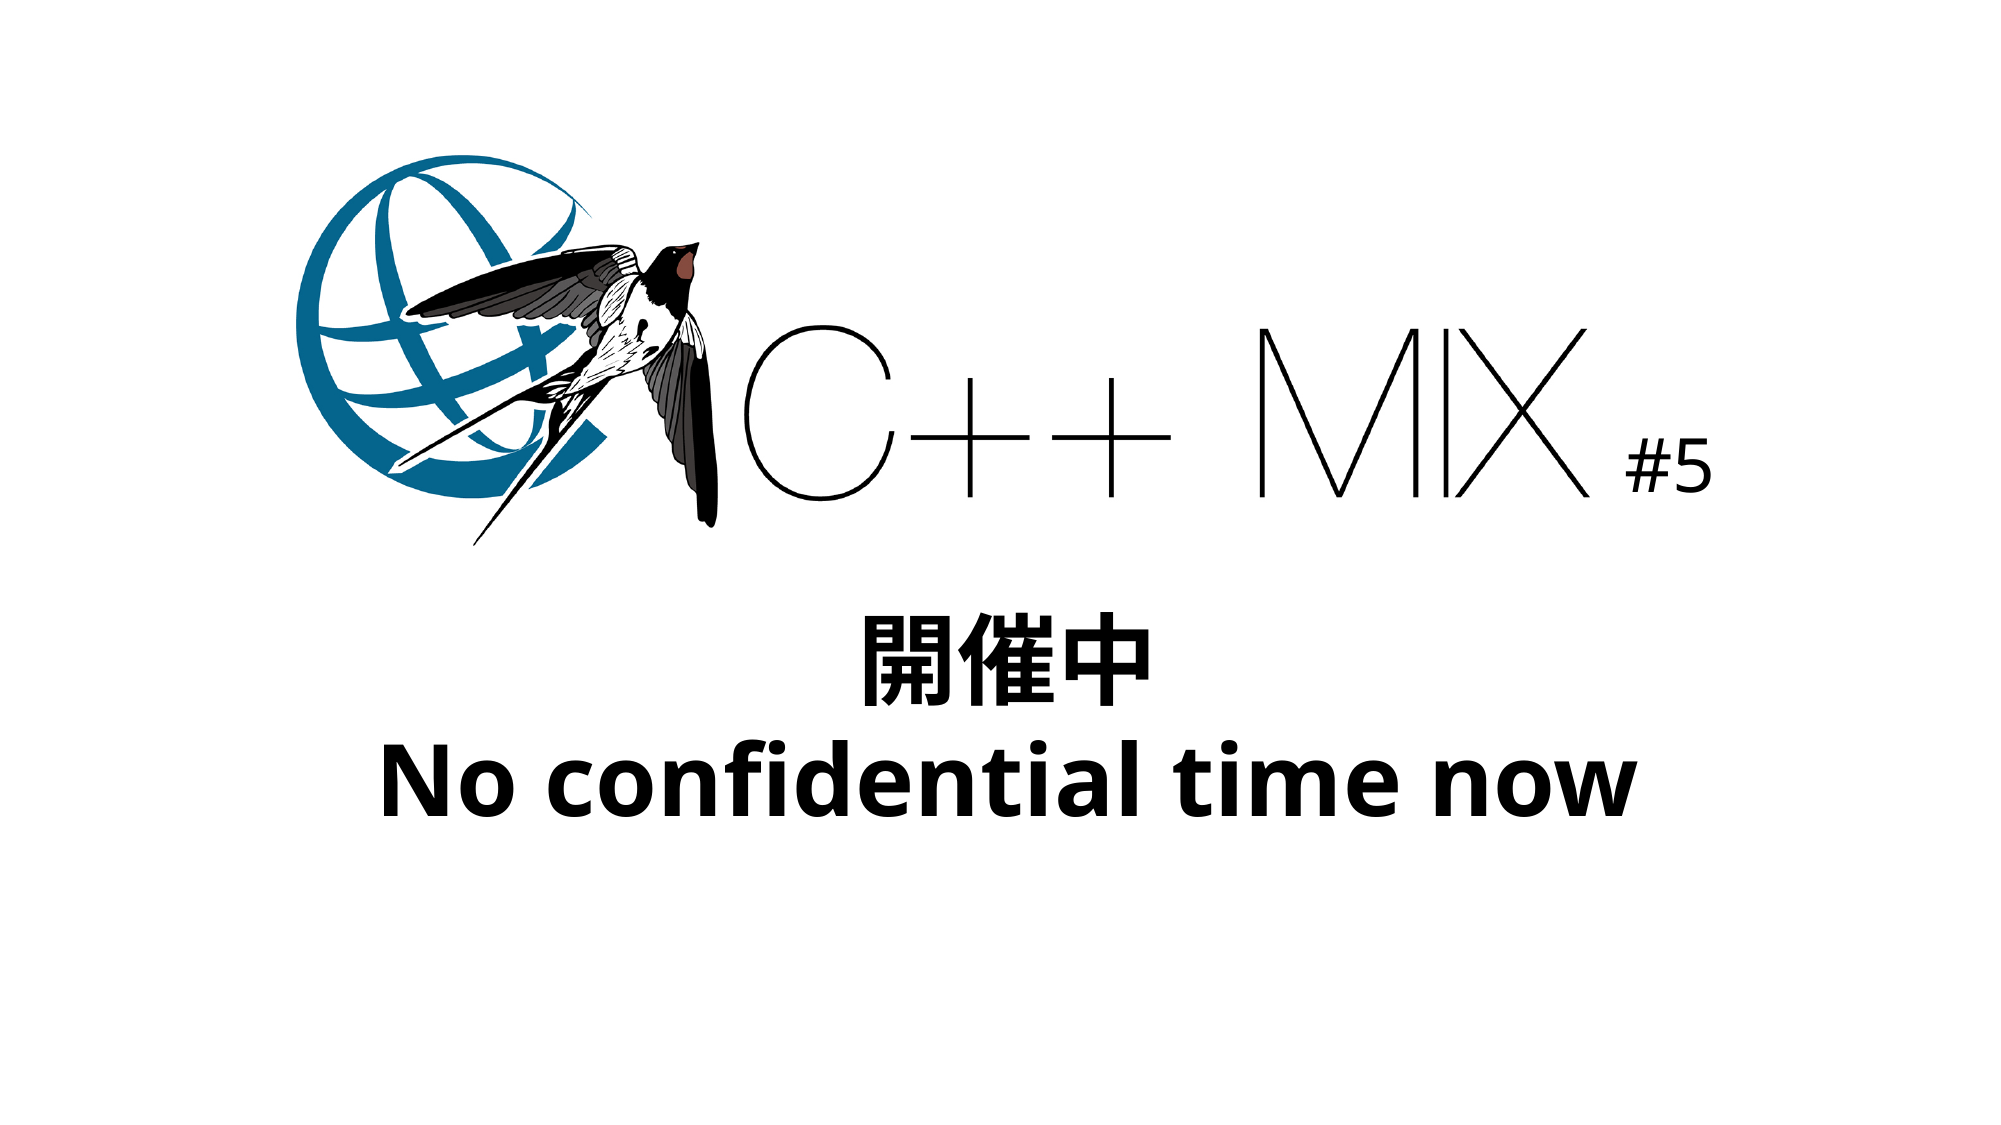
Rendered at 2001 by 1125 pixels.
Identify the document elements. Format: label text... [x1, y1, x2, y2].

text_box 開催中 No confidential time now [330, 589, 1685, 845]
picture [288, 148, 1600, 554]
text_box #5 [1600, 420, 1777, 505]
